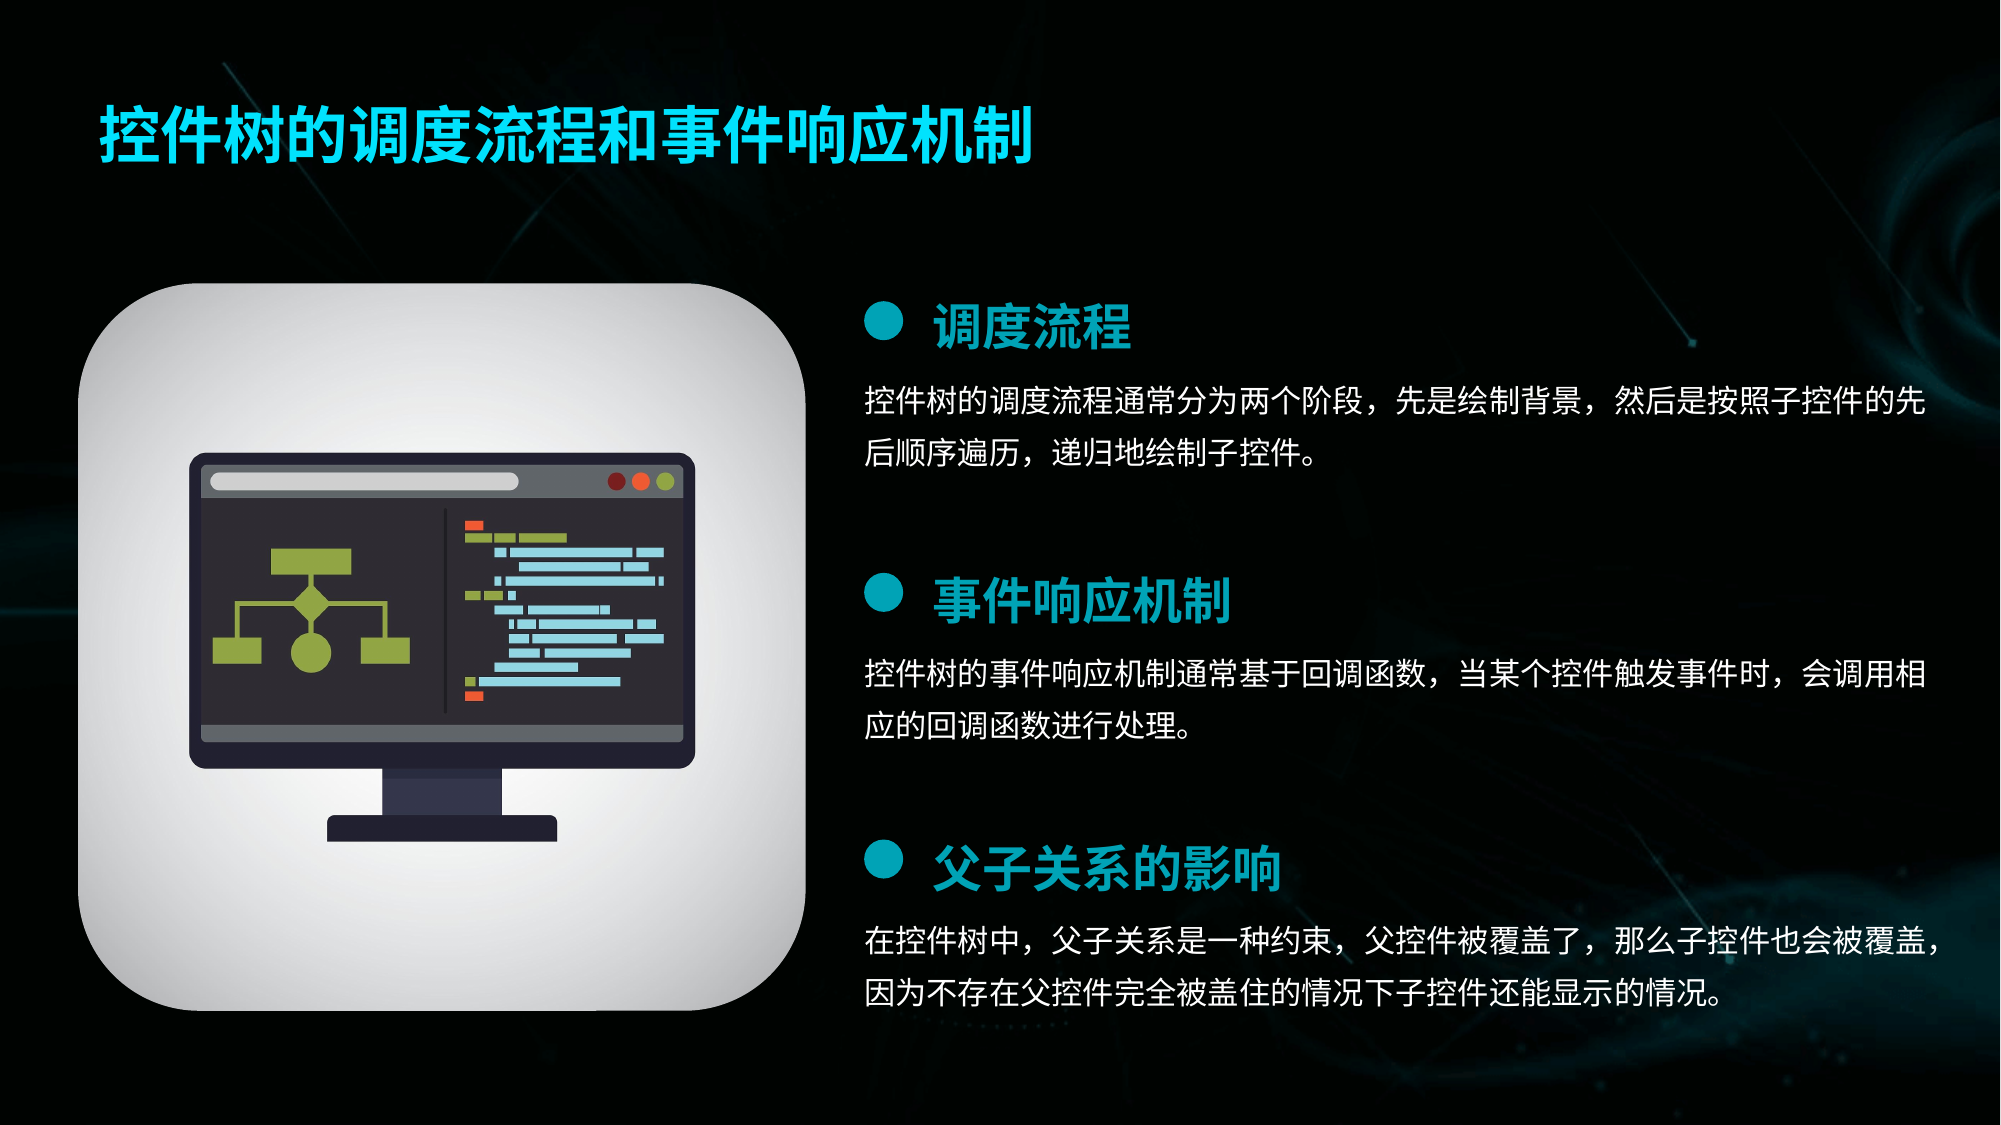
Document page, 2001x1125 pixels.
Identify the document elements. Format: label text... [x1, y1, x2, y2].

text_box 在控件树中，父子关系是一种约束，父控件被覆盖了，那么子控件也会被覆盖，因为不存在父控件完全被盖住的情况下子控件还能显示的情况。 [864, 906, 1927, 1057]
text_box [864, 839, 904, 879]
text_box 控件树的调度流程通常分为两个阶段，先是绘制背景，然后是按照子控件的先后顺序遍历，递归地绘制子控件。 [864, 366, 1927, 517]
picture [0, 0, 2001, 1125]
text_box [864, 301, 904, 341]
text_box 父子关系的影响 [912, 800, 1897, 906]
text_box 控件树的调度流程和事件响应机制 [78, 43, 1922, 194]
text_box [864, 572, 904, 612]
text_box 事件响应机制 [912, 535, 1897, 639]
text_box 控件树的事件响应机制通常基于回调函数，当某个控件触发事件时，会调用相应的回调函数进行处理。 [864, 639, 1927, 790]
text_box 调度流程 [912, 266, 1897, 366]
